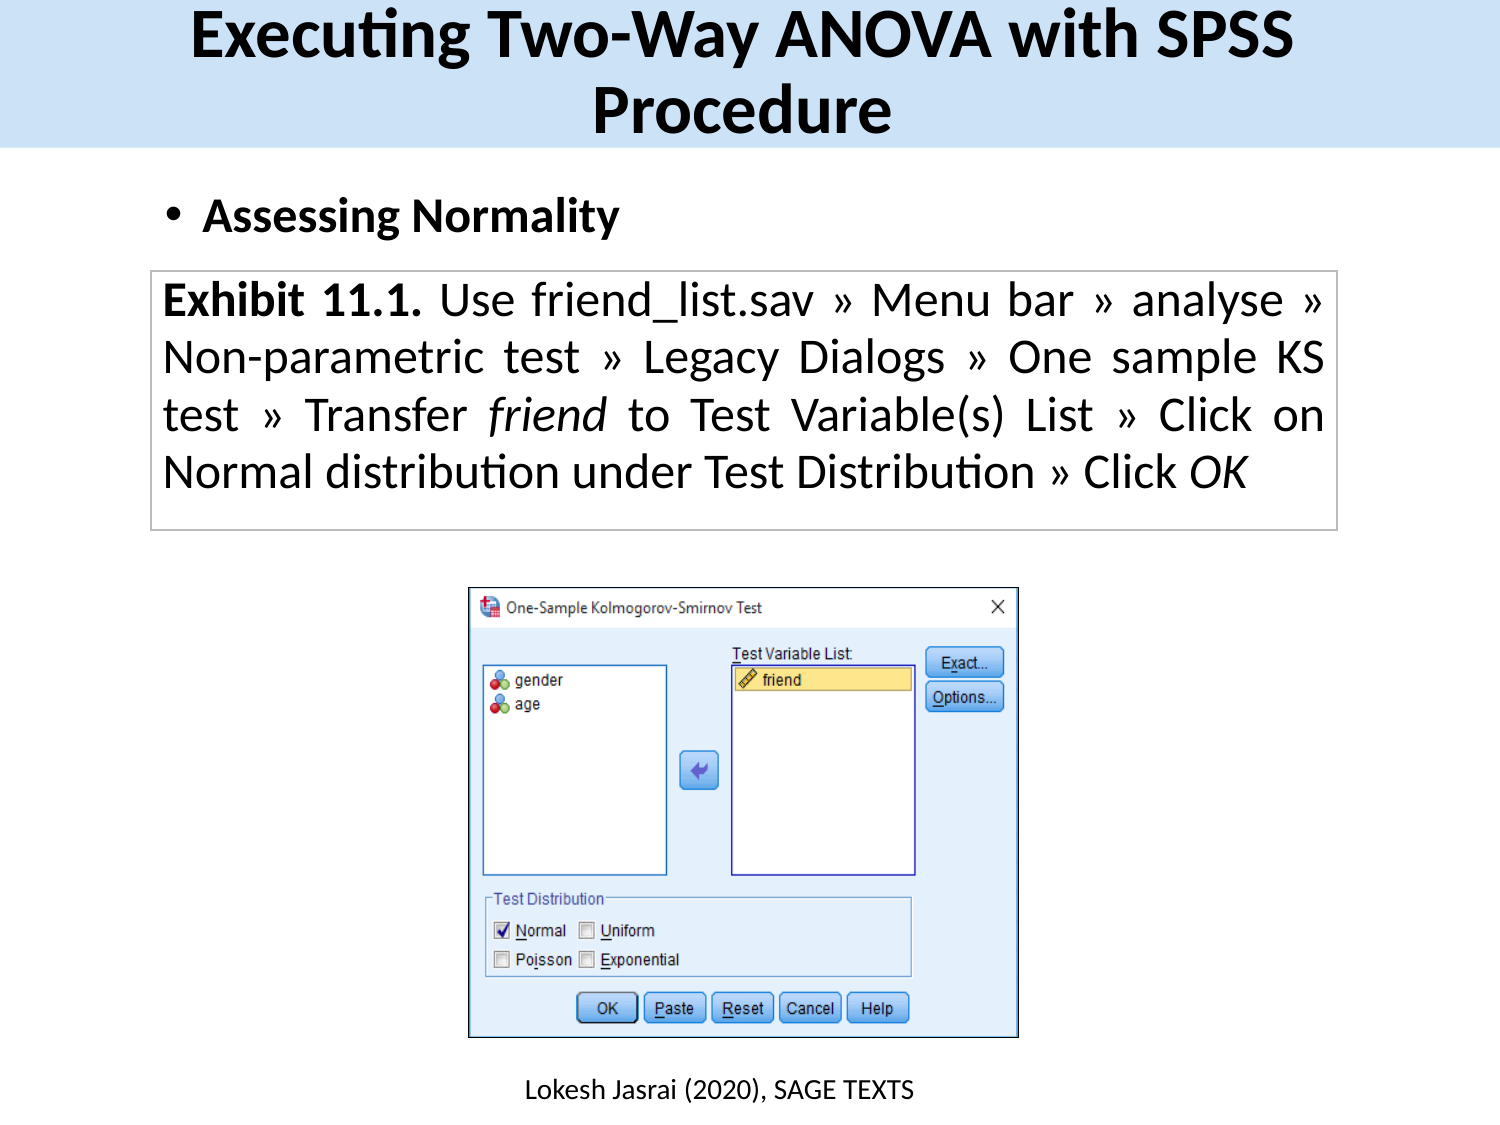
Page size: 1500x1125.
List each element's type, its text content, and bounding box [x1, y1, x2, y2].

table_header Exhibit 11.1. Use friend_list.sav » Menu bar » analyse » Non-parametric test » Legacy Dialogs » One sample KS test » Transfer friend to Test Variable(s) List » Click on Normal distribution under Test Distribution » Click OK [152, 272, 1336, 529]
picture [0, 0, 1500, 1125]
text_box Assessing Normality [150, 181, 1262, 261]
footer Lokesh Jasrai (2020), SAGE TEXTS [452, 1063, 988, 1124]
text_box Executing Two-Way ANOVA with SPSS Procedure [62, 0, 1424, 147]
